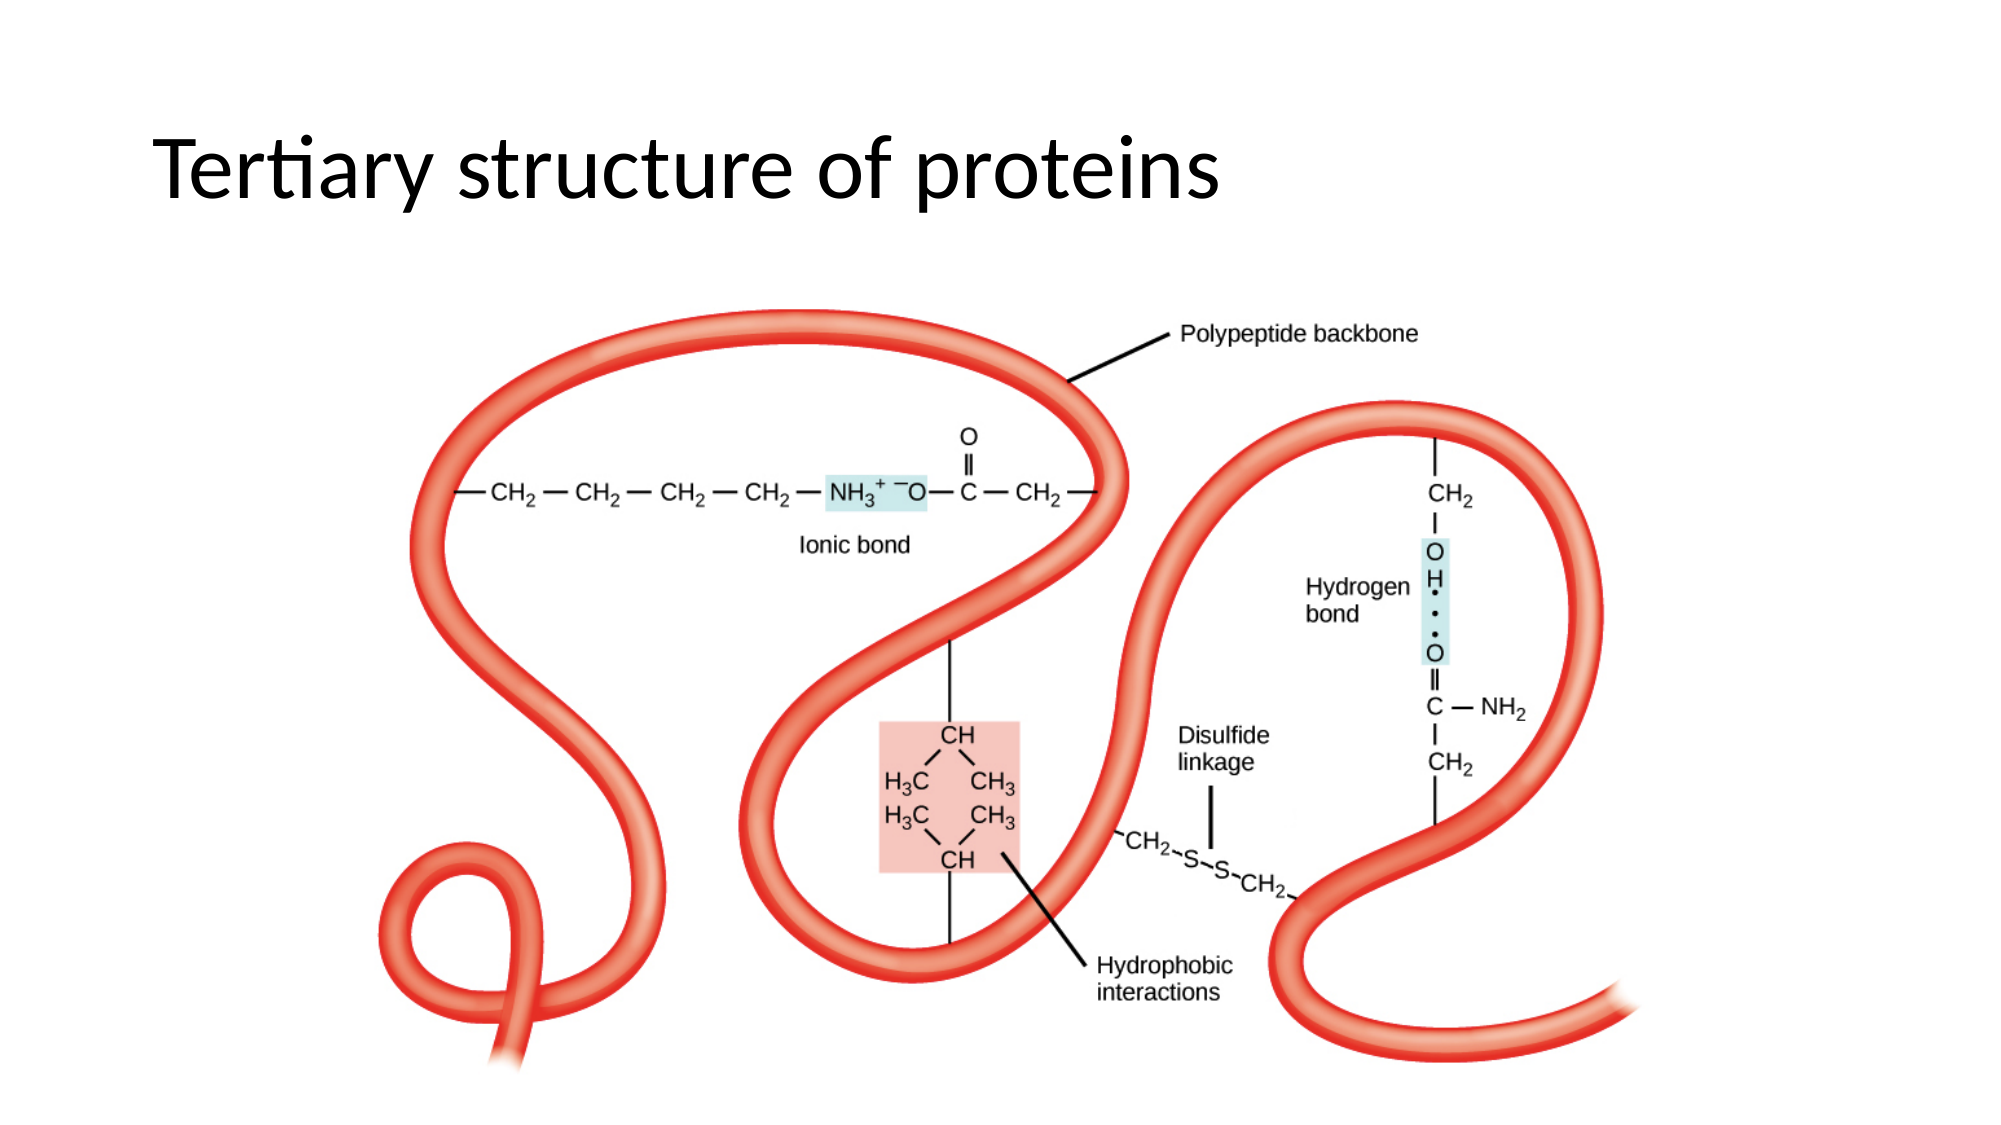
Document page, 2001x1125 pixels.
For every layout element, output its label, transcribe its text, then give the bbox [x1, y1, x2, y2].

text_box Tertiary structure of proteins [137, 59, 1863, 278]
picture [340, 277, 1660, 1099]
